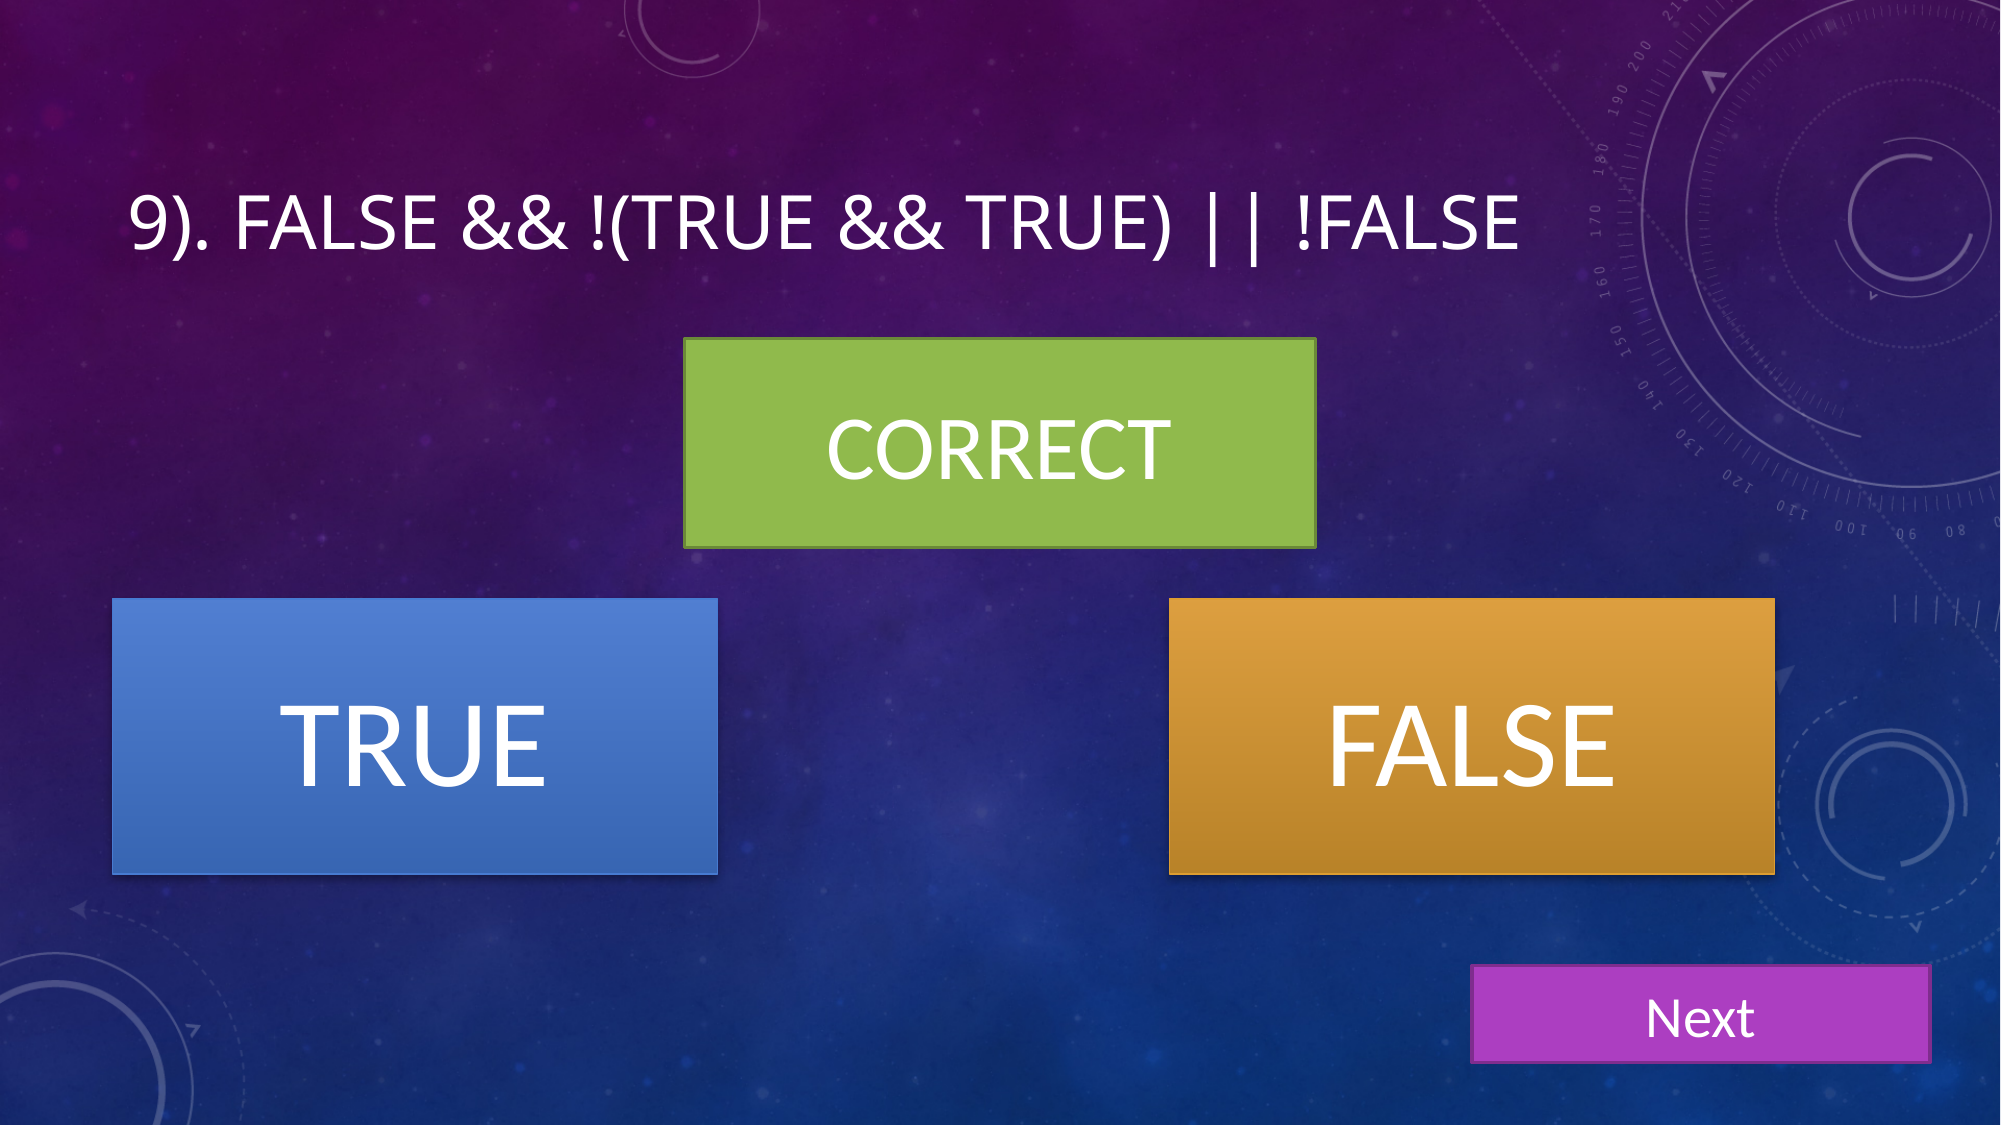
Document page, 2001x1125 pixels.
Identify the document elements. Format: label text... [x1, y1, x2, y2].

picture [0, 0, 2001, 1125]
text_box CORRECT [683, 337, 1317, 549]
text_box Next [1470, 964, 1932, 1064]
text_box TRUE [112, 598, 718, 875]
title 9). False && !(True && True) || !False [112, 99, 1775, 339]
text_box FALSE [1169, 598, 1775, 875]
